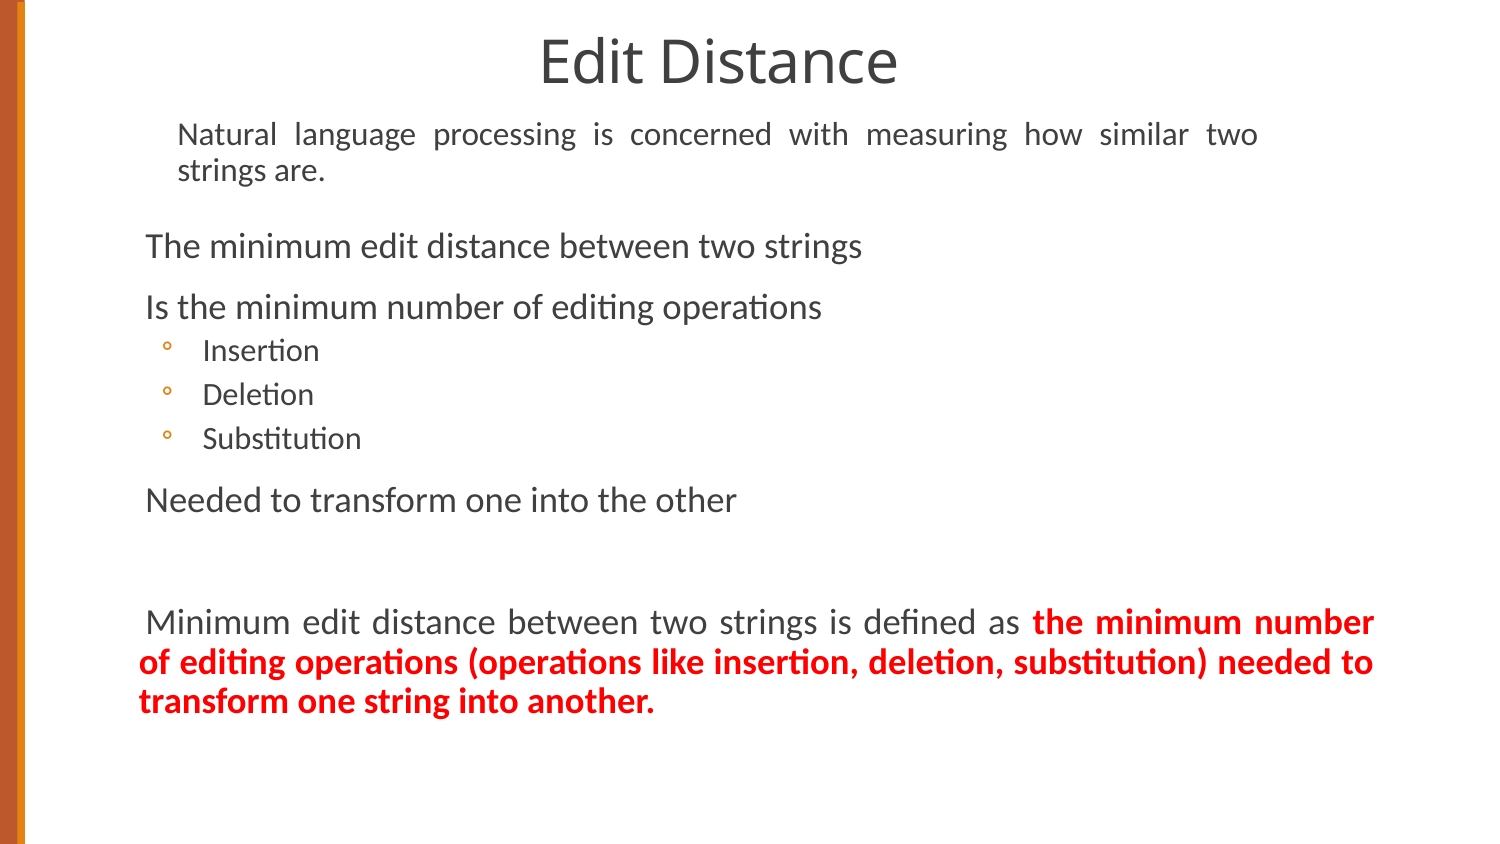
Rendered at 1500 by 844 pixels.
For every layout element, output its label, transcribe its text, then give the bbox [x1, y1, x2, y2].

text_box Natural language processing is concerned with measuring how similar two strings are. [162, 109, 1275, 196]
list The minimum edit distance between two strings Is the minimum number of editing operations Insertion Deletion Substitution Needed to transform one into the other Minimum edit distance between two strings is defined as the minimum number of editing operations (operations like insertion, deletion, substitution) needed to transform one string into another. [137, 219, 1375, 735]
title Edit Distance [276, 26, 1162, 104]
